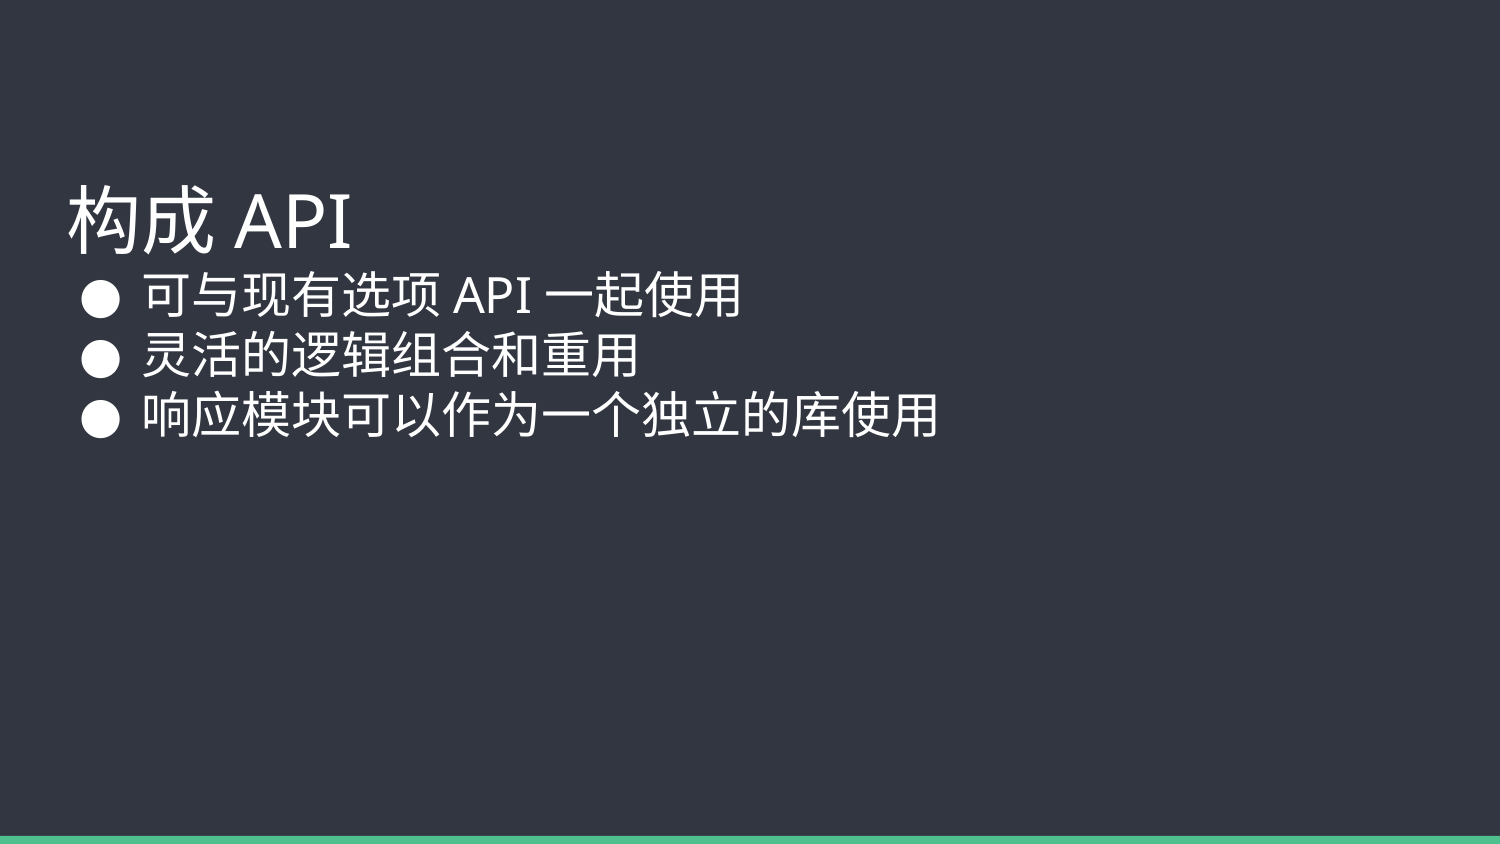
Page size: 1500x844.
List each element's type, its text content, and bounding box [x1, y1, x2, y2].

title 构成API 可与现有选项API一起使用 灵活的逻辑组合和重用 响应模块可以作为一个独立的库使用 [51, 158, 1449, 686]
